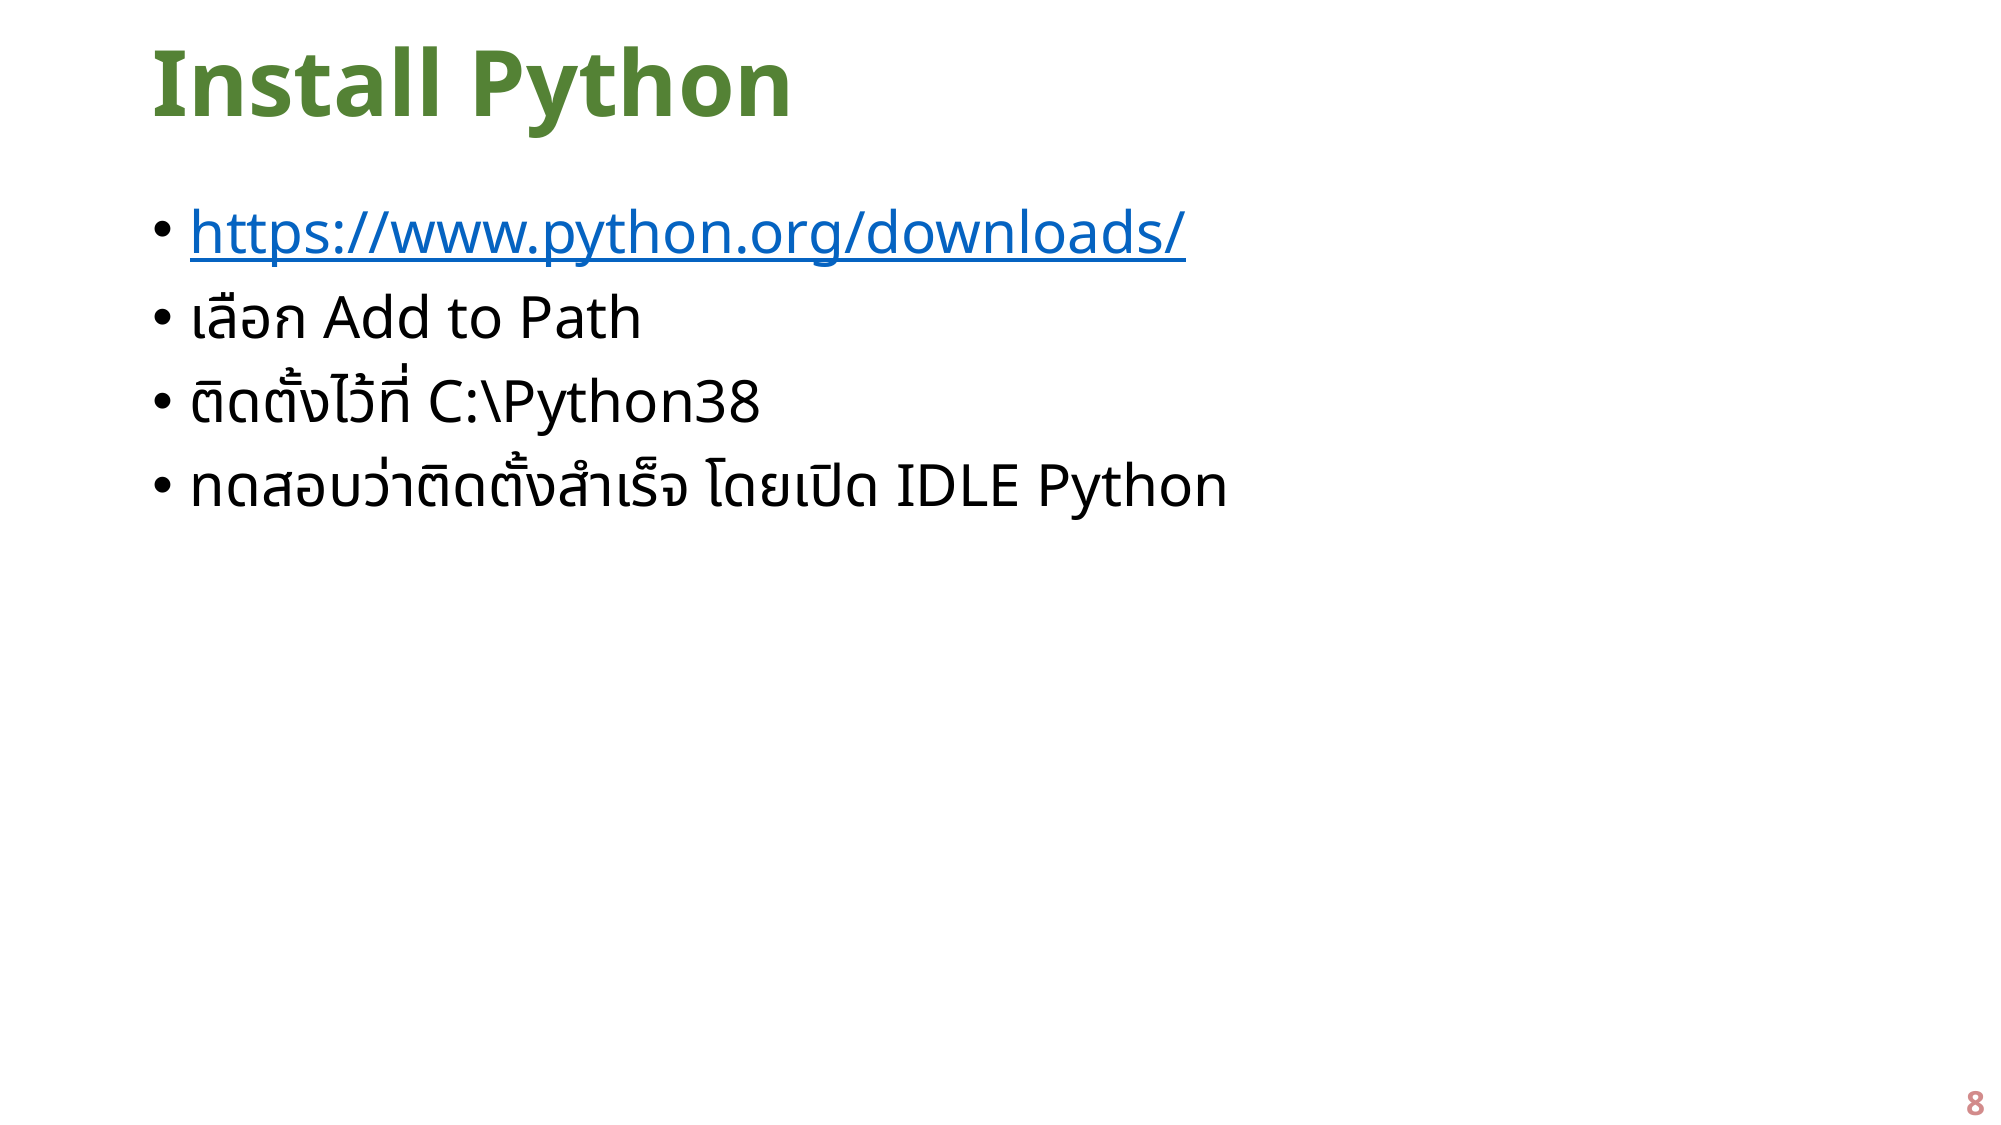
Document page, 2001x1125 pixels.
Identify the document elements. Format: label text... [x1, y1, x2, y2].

title Install Python [137, 22, 1863, 153]
list https://www.python.org/downloads/ เลือก Add to Path ติดตั้งไว้ที่ C:\Python38 ทดสอบว่าติดตั้งสำเร็จ โดยเปิด IDLE Python [137, 189, 1863, 1016]
slide_number 8 [1550, 1083, 2000, 1125]
